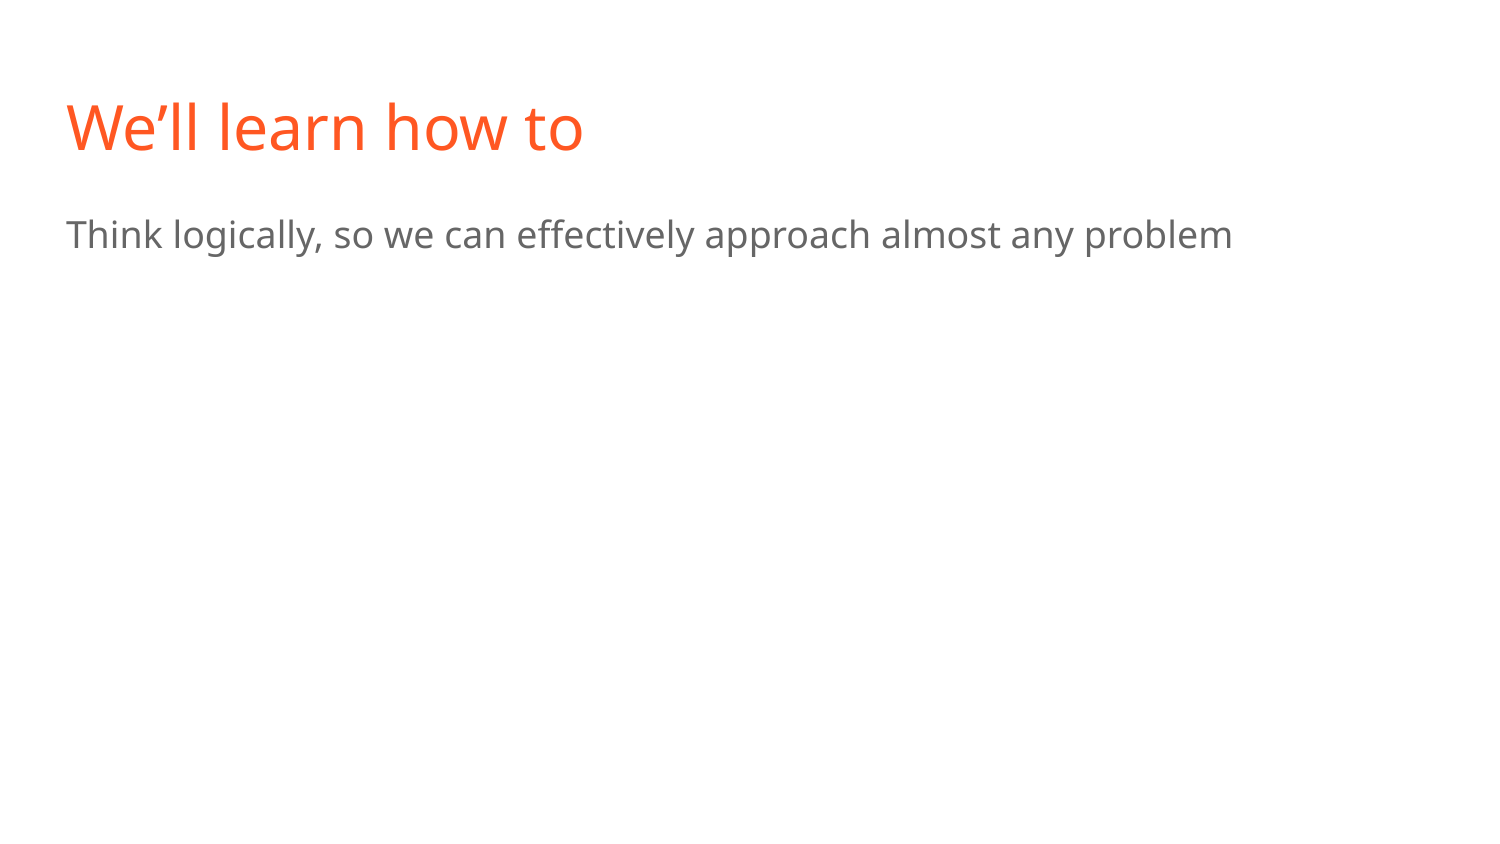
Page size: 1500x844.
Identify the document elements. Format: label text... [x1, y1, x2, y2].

list Think logically, so we can effectively approach almost any problem [51, 189, 1449, 750]
title We’ll learn how to [51, 72, 1449, 167]
